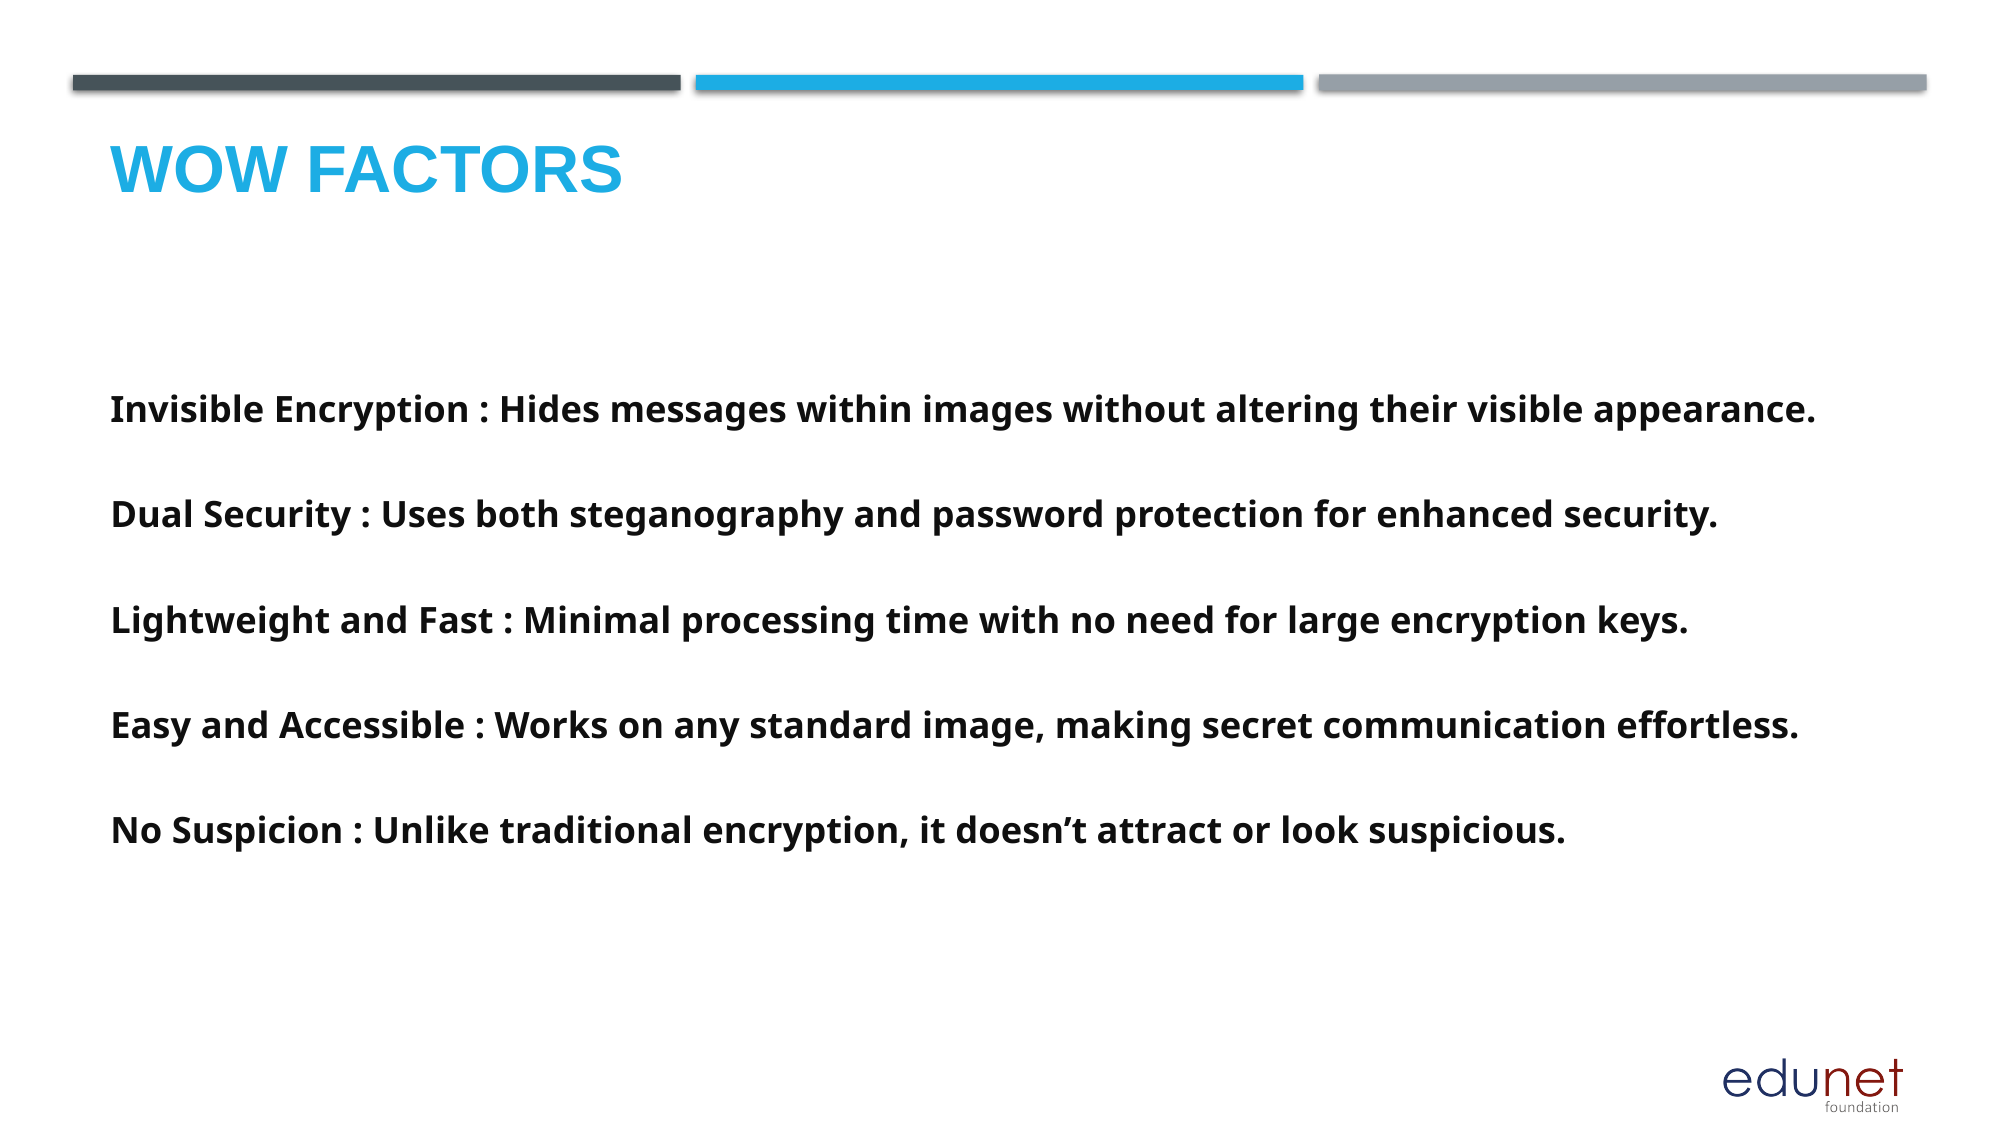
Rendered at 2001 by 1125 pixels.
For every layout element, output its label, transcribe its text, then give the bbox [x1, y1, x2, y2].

list Invisible Encryption : Hides messages within images without altering their visible appearance. Dual Security : Uses both steganography and password protection for enhanced security. Lightweight and Fast : Minimal processing time with no need for large encryption keys. Easy and Accessible : Works on any standard image, making secret communication effortless. No Suspicion : Unlike traditional encryption, it doesn’t attract or look suspicious. [95, 213, 1905, 981]
title Wow factors [95, 126, 1905, 213]
picture [1719, 1056, 1905, 1116]
